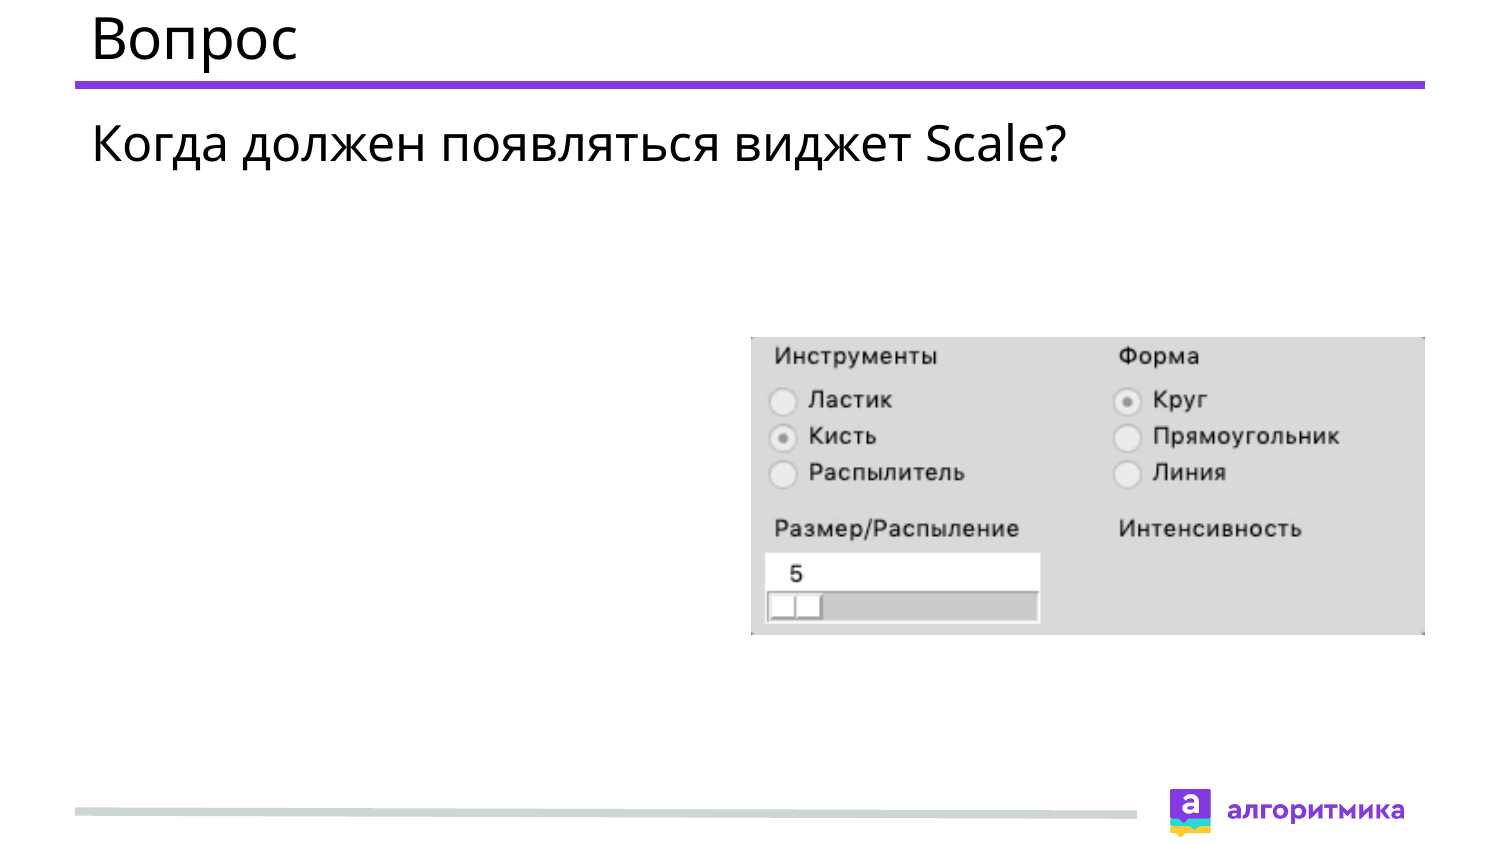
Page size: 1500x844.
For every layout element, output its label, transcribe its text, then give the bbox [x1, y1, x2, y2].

list Когда должен появляться виджет Scale? [75, 96, 1425, 276]
picture [1170, 789, 1404, 837]
picture [750, 337, 1426, 635]
title Вопрос [75, 0, 1425, 73]
